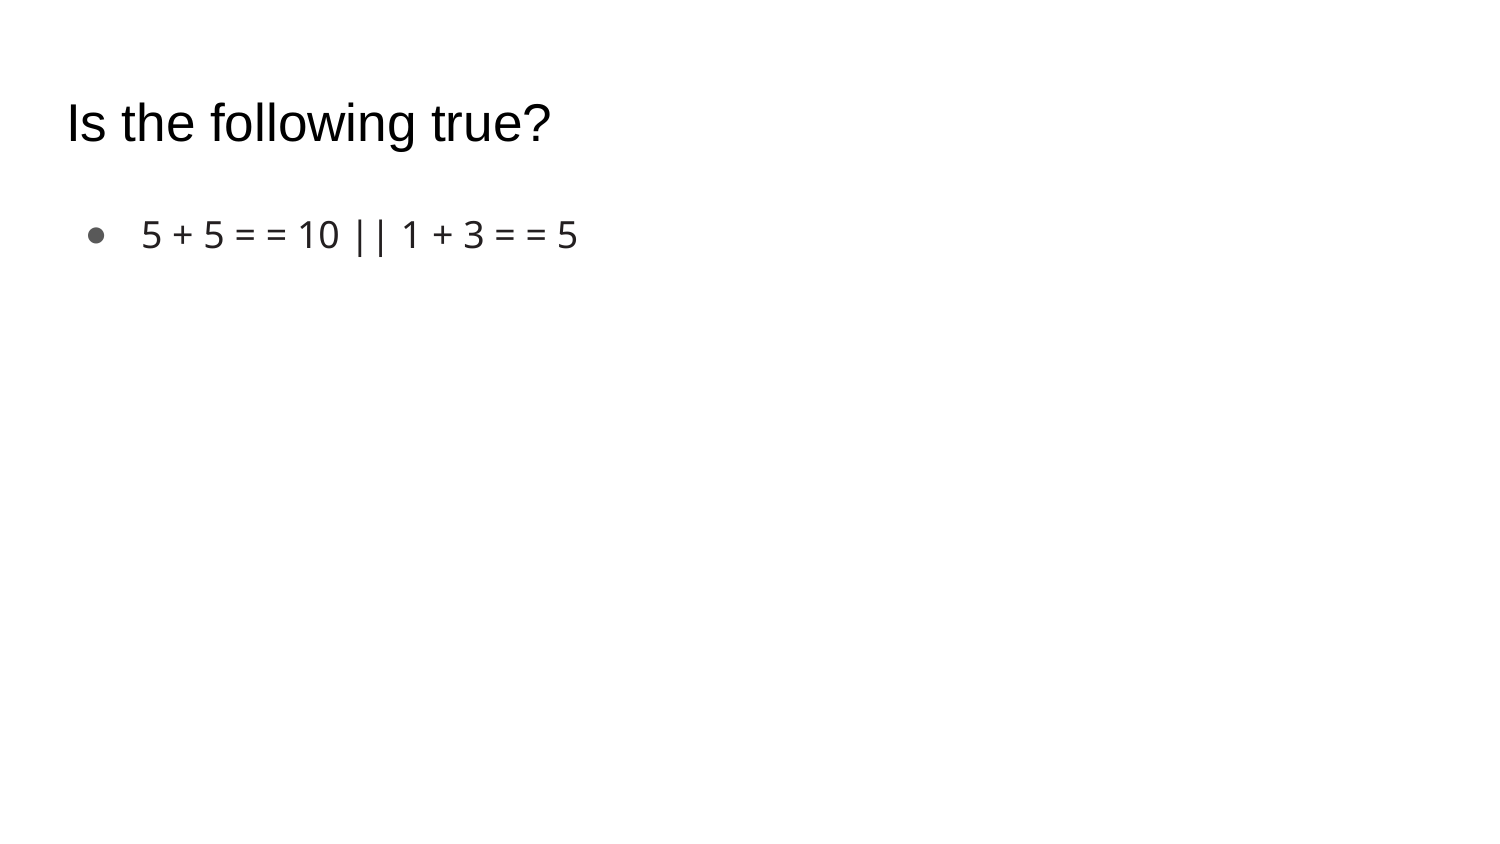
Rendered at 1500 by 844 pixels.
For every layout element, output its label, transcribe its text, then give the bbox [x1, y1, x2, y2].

title Is the following true? [51, 72, 1449, 167]
list 5 + 5 = = 10 || 1 + 3 = = 5 [51, 189, 1449, 750]
